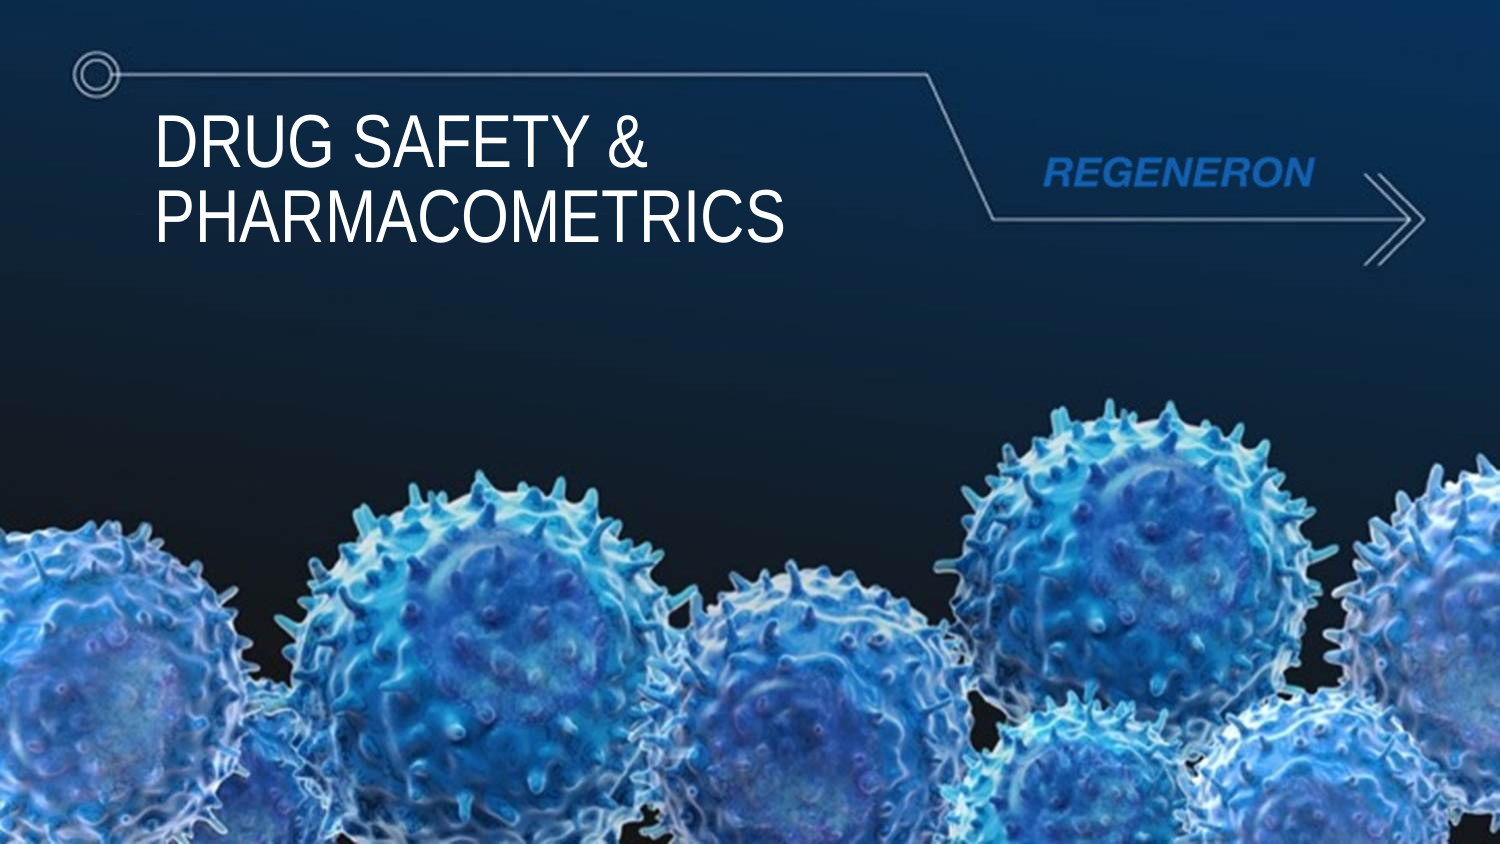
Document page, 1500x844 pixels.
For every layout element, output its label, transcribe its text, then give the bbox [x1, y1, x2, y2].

title Drug Safety & Pharmacometrics [139, 99, 884, 278]
picture [0, 0, 1500, 844]
